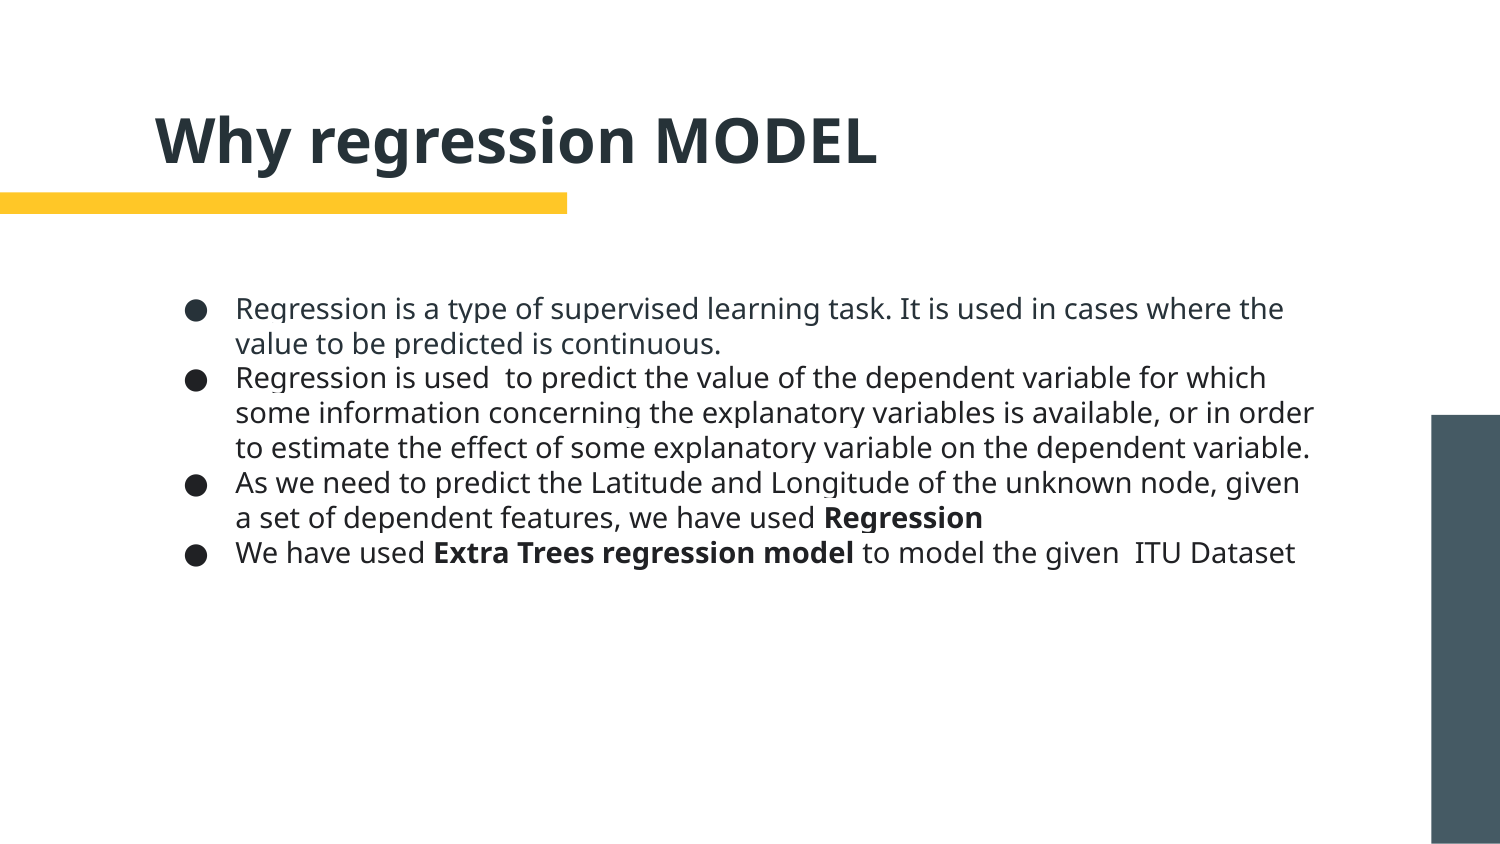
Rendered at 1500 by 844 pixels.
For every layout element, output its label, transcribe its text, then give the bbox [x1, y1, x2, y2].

title Why regression MODEL [124, 86, 1402, 193]
text_box [1431, 414, 1500, 844]
text_box Regression is a type of supervised learning task. It is used in cases where the value to be predicted is continuous. Regression is used to predict the value of the dependent variable for which some information concerning the explanatory variables is available, or in order to estimate the effect of some explanatory variable on the dependent variable. As we need to predict the Latitude and Longitude of the unknown node, given a set of dependent features, we have used Regression We have used Extra Trees regression model to model the given ITU Dataset [145, 274, 1334, 620]
text_box [0, 192, 568, 214]
